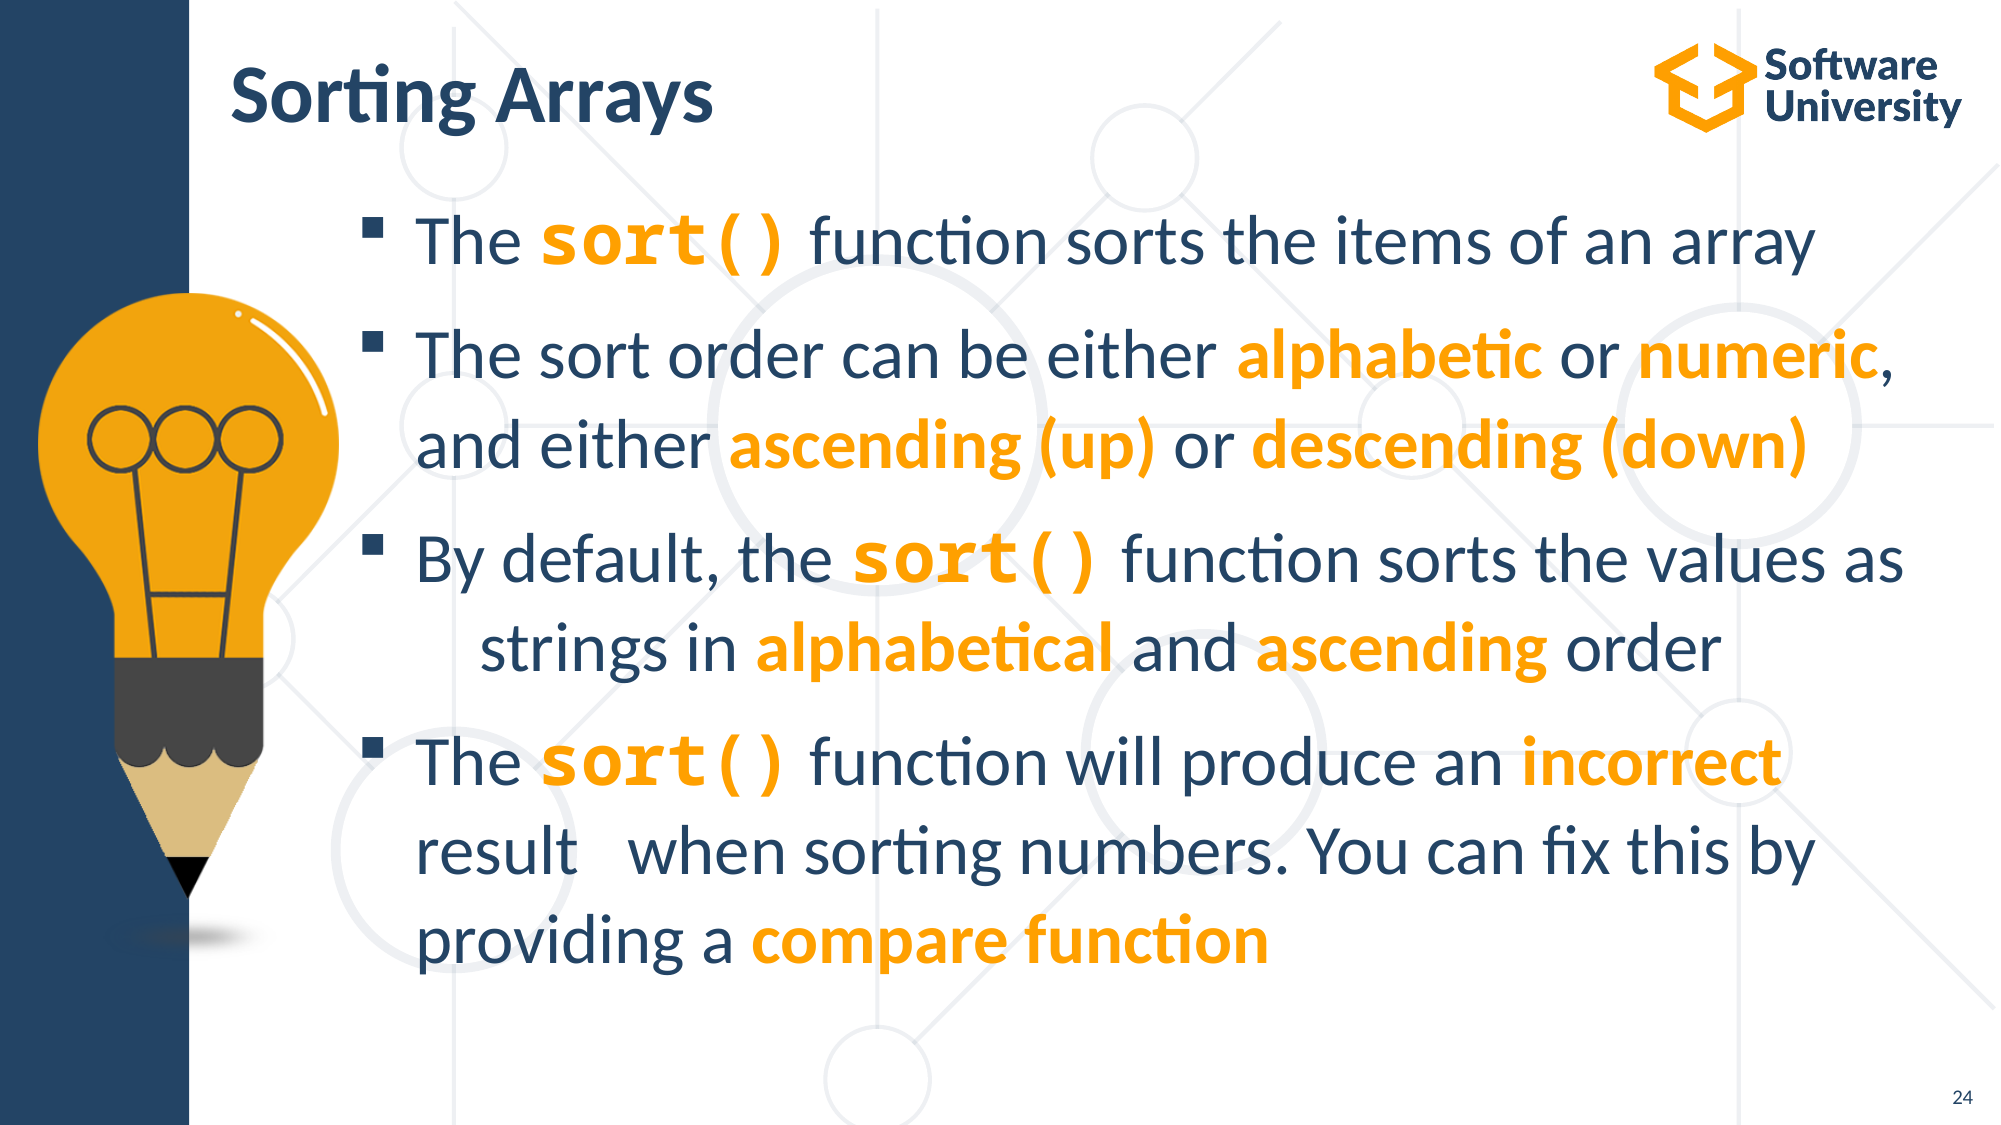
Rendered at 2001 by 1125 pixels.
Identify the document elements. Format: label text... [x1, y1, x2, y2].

picture [38, 293, 338, 961]
picture [1641, 31, 1973, 145]
list The sort() function sorts the items of an array The sort order can be either alphabetic or numeric, and either ascending (up) or descending (down) By default, the sort() function sorts the values as strings in alphabetical and ascending order The sort() function will produce an incorrect result when sorting numbers. You can fix this by providing a compare function [338, 183, 1979, 1050]
text_box 24 [1927, 1067, 1989, 1117]
title Sorting Arrays [212, 16, 1628, 162]
